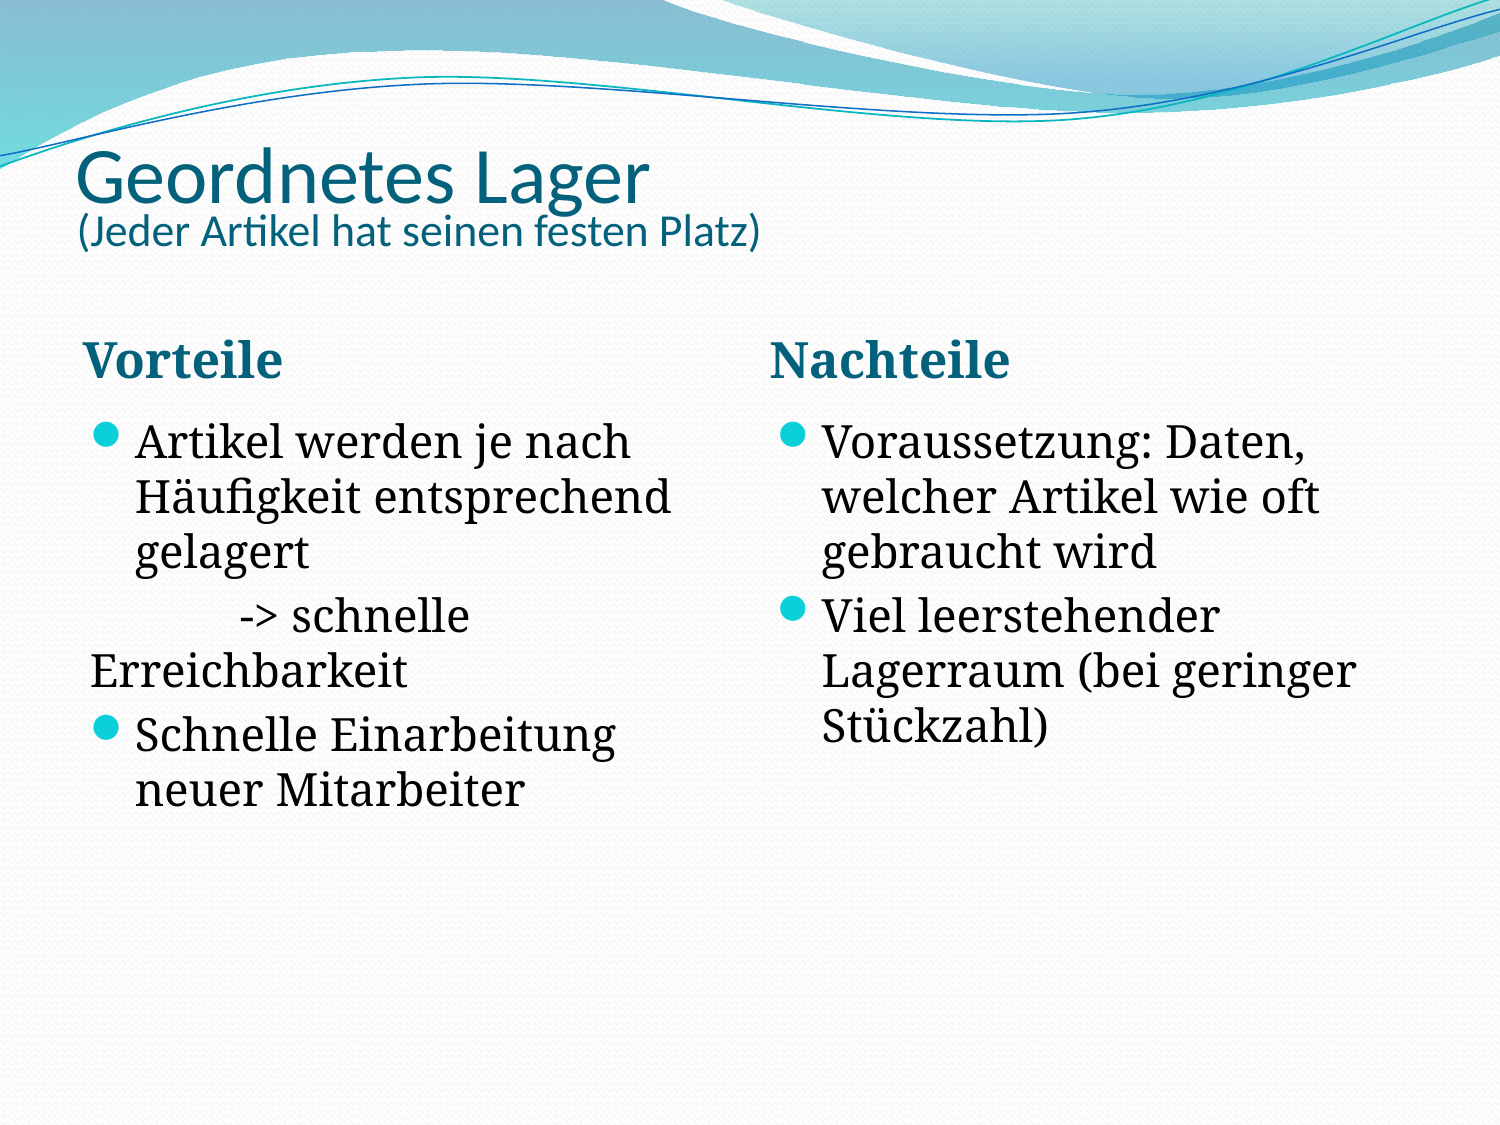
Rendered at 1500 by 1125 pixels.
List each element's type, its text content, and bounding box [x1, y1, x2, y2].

list Artikel werden je nach Häufigkeit entsprechend gelagert -> schnelle Erreichbarkeit Schnelle Einarbeitung neuer Mitarbeiter [75, 412, 738, 1044]
title Geordnetes Lager [75, 115, 1425, 220]
list Nachteile [761, 305, 1425, 412]
list Vorteile [75, 304, 738, 412]
text_box (Jeder Artikel hat seinen festen Platz) [76, 192, 1419, 256]
list Voraussetzung: Daten, welcher Artikel wie oft gebraucht wird Viel leerstehender Lagerraum (bei geringer Stückzahl) [761, 412, 1425, 1044]
